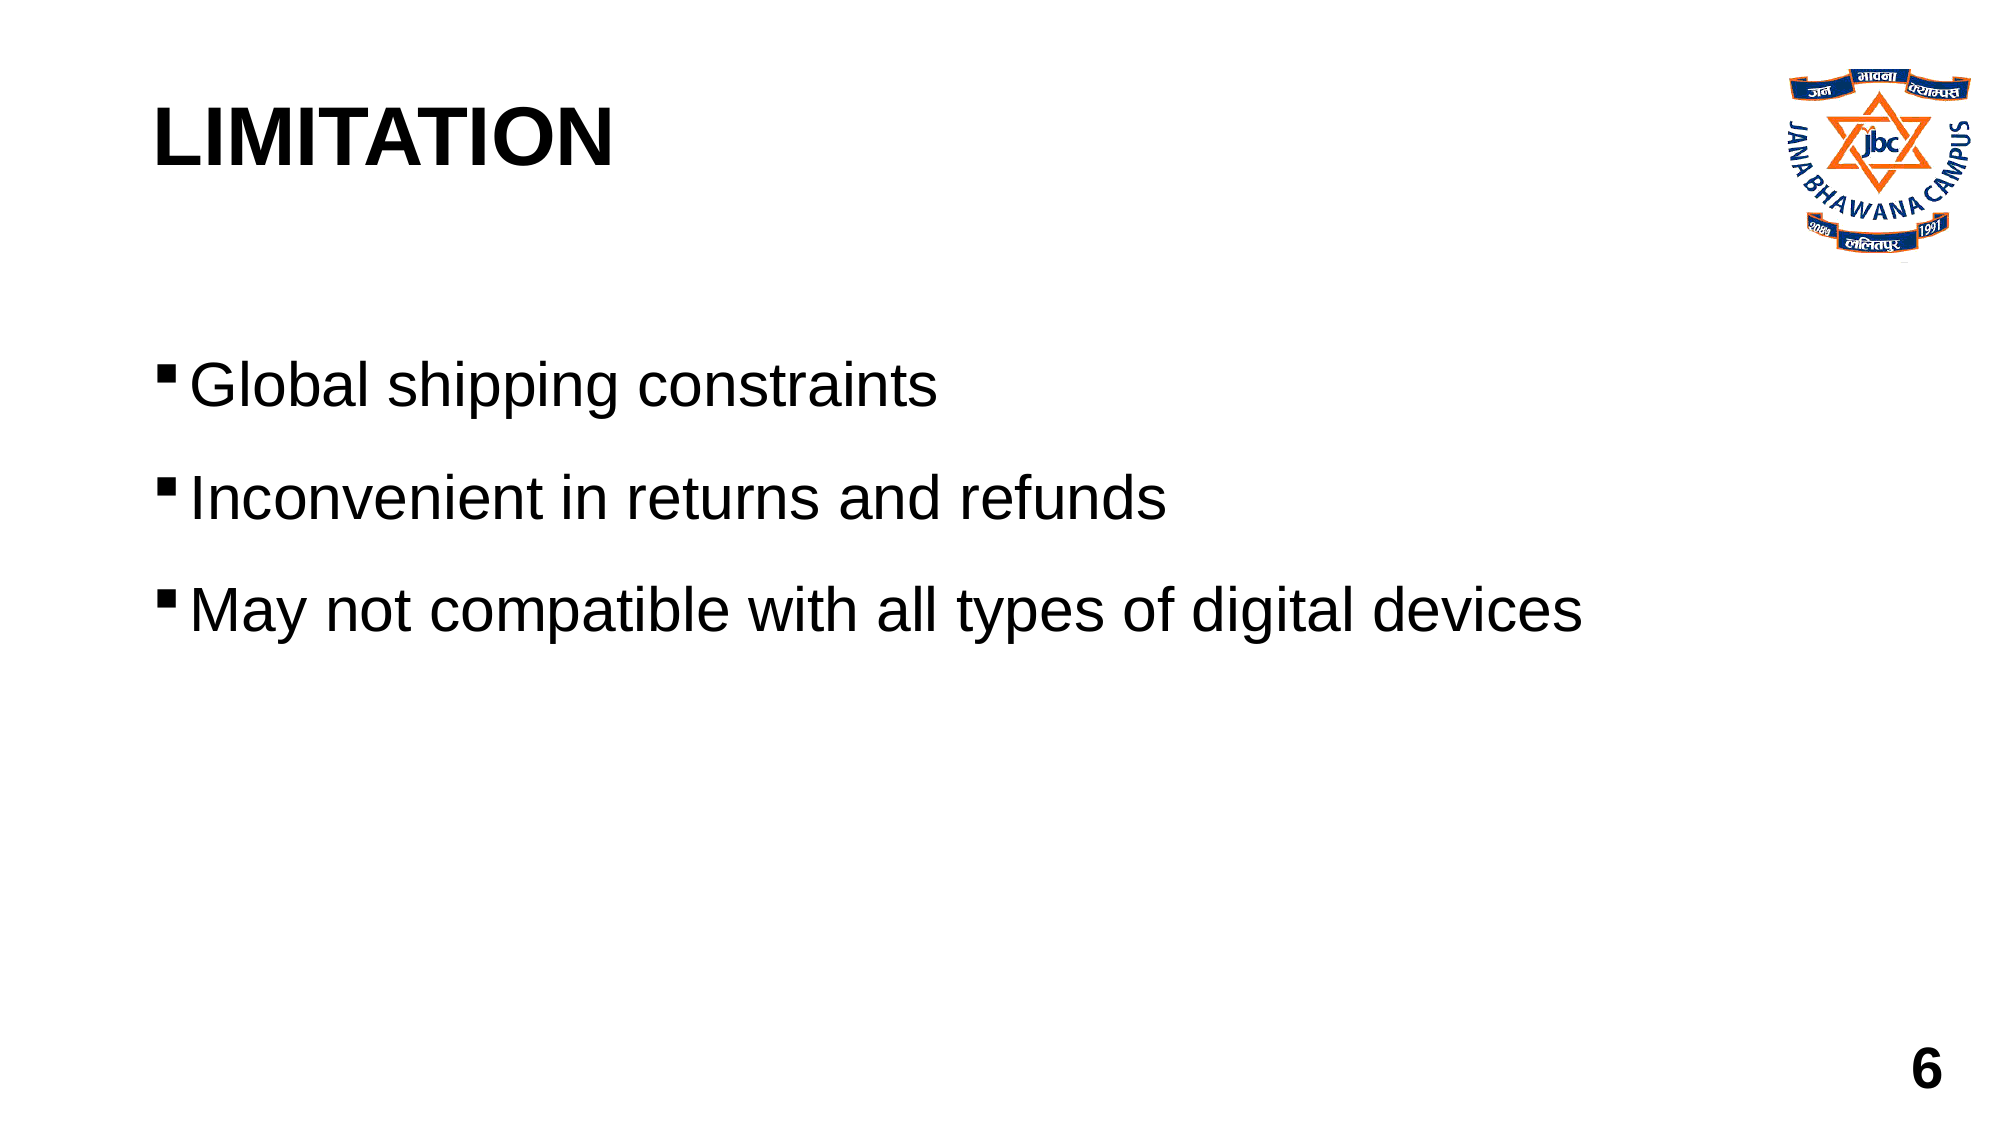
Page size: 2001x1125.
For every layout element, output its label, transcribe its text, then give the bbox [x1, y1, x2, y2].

title LIMITATION [137, 29, 1672, 248]
picture [1778, 59, 1981, 263]
slide_number 6 [1508, 1035, 1959, 1096]
list Global shipping constraints Inconvenient in returns and refunds May not compatible with all types of digital devices [137, 299, 1863, 1014]
